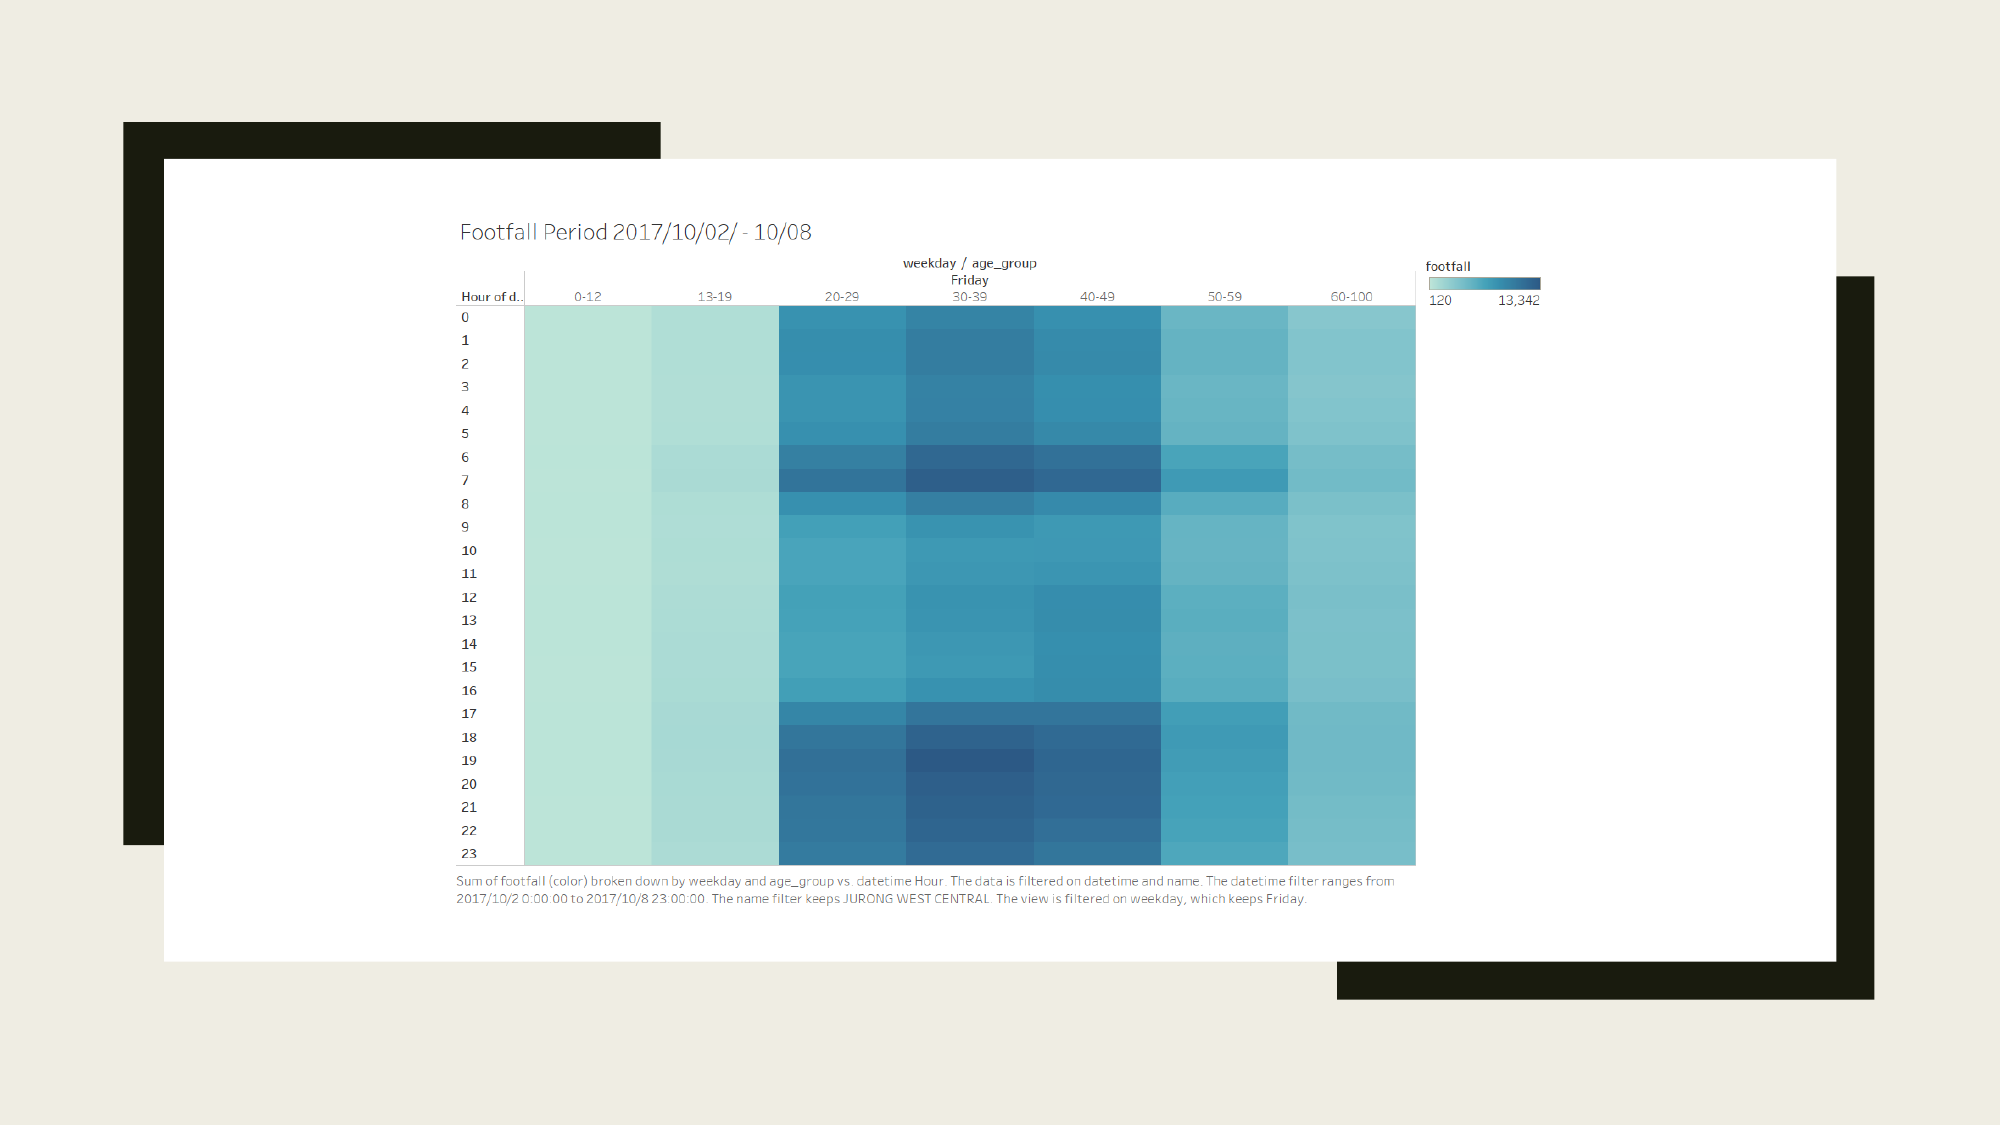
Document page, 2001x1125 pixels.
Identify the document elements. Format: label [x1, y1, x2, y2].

picture [456, 211, 1544, 908]
text_box [0, 0, 2000, 1125]
text_box [123, 122, 1875, 1000]
